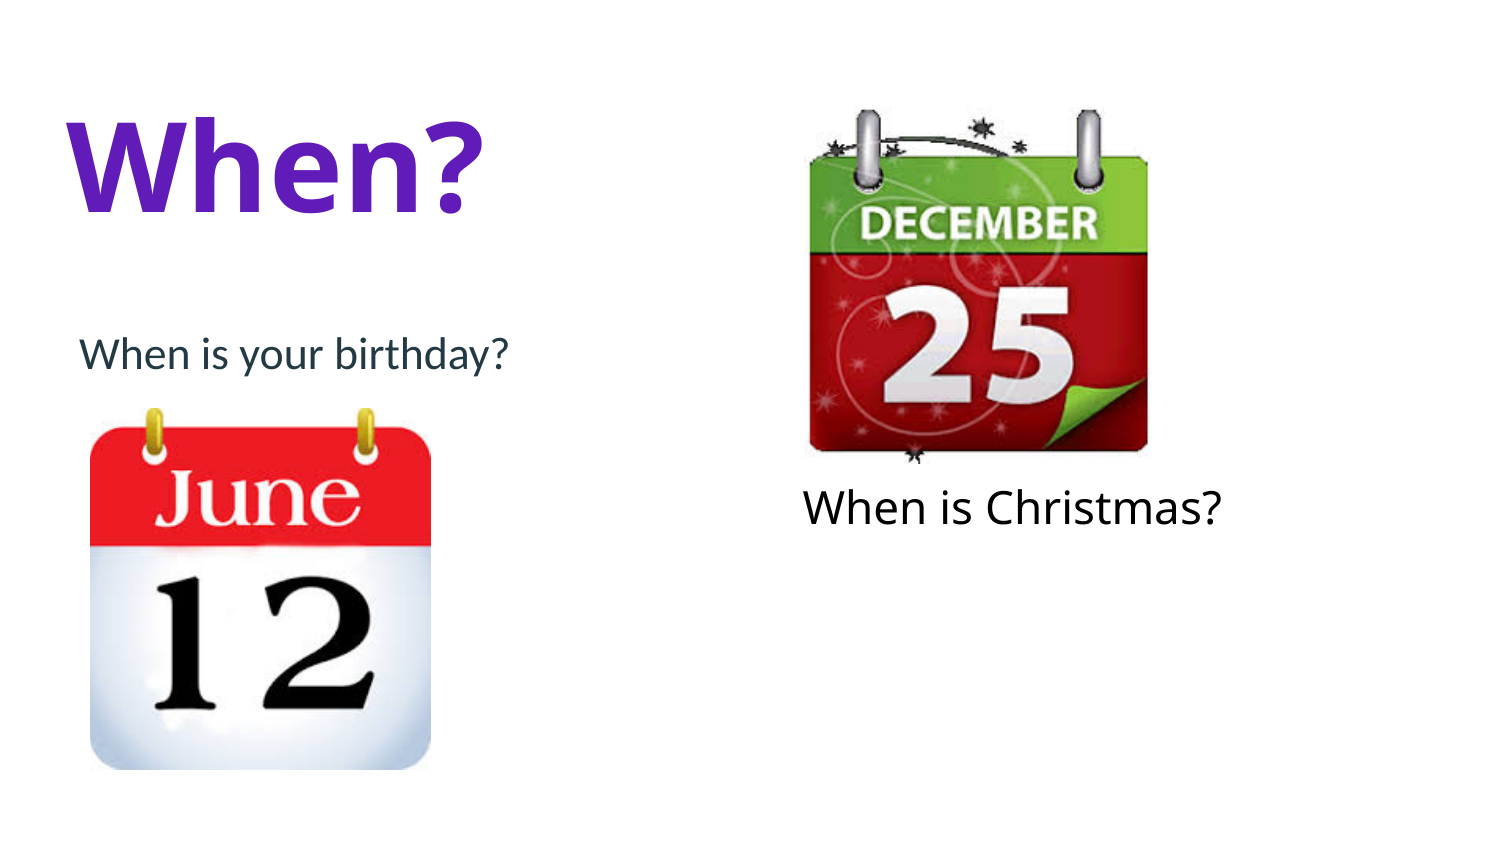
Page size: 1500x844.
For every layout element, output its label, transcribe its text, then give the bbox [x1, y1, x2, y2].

picture [89, 408, 431, 770]
title When? [51, 72, 1449, 176]
list When is your birthday? [64, 300, 583, 734]
text_box When is Christmas? [787, 463, 1318, 602]
picture [804, 107, 1151, 465]
